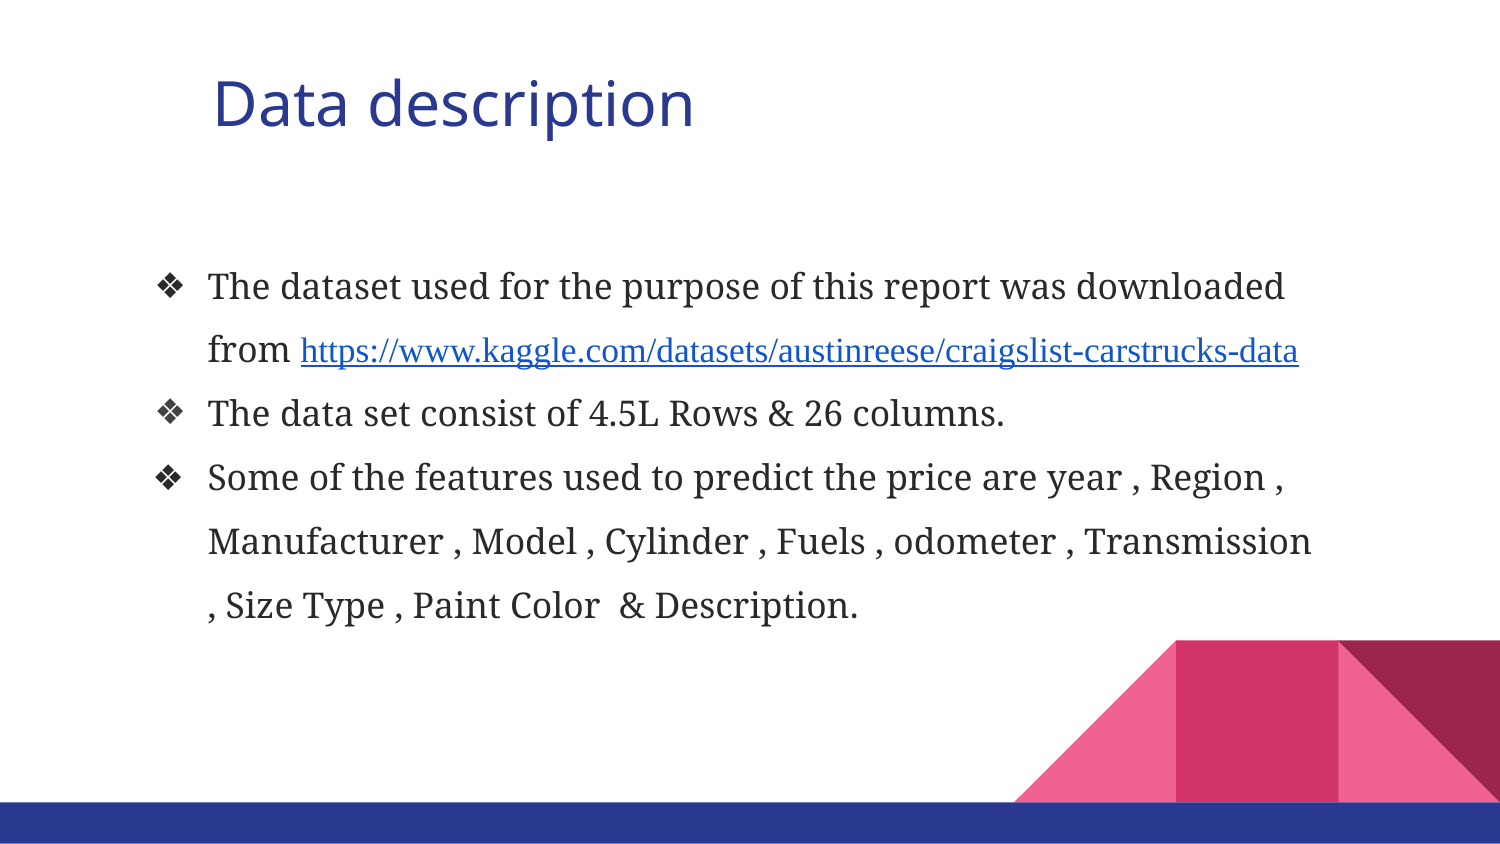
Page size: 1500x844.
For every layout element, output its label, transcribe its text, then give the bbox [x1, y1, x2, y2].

list The dataset used for the purpose of this report was downloaded from https://www.kaggle.com/datasets/austinreese/craigslist-carstrucks-data The data set consist of 4.5L Rows & 26 columns. Some of the features used to predict the price are year , Region , Manufacturer , Model , Cylinder , Fuels , odometer , Transmission , Size Type , Paint Color & Description. [117, 197, 1331, 719]
title Data description [197, 49, 1351, 214]
